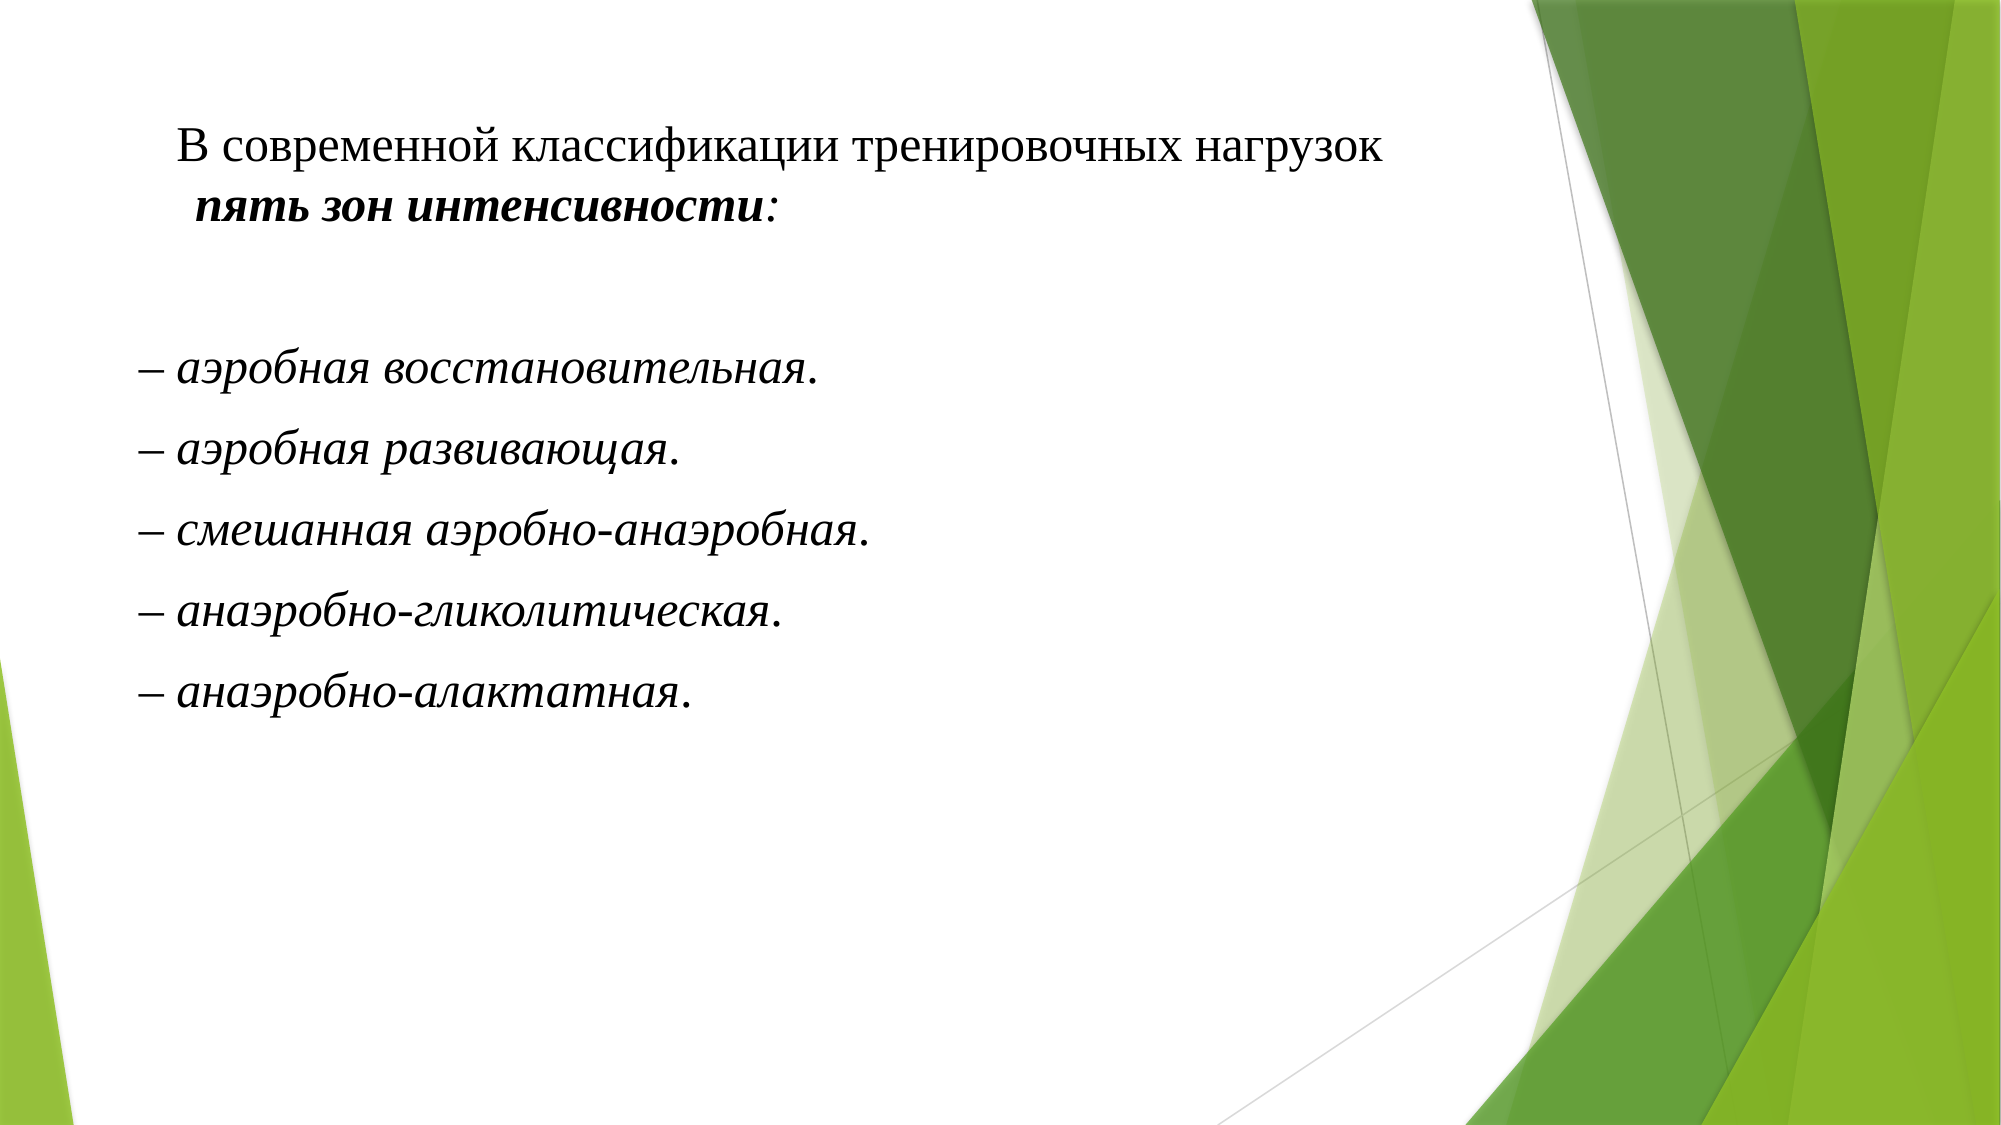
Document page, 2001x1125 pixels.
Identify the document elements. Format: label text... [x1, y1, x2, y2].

list В современной классификации тренировочных нагрузок пять зон интенсивности: – аэробная восстановительная. – аэробная развивающая. – смешанная аэробно-анаэробная. – анаэробно-гликолитическая. – анаэробно-алактатная. [110, 104, 1522, 992]
